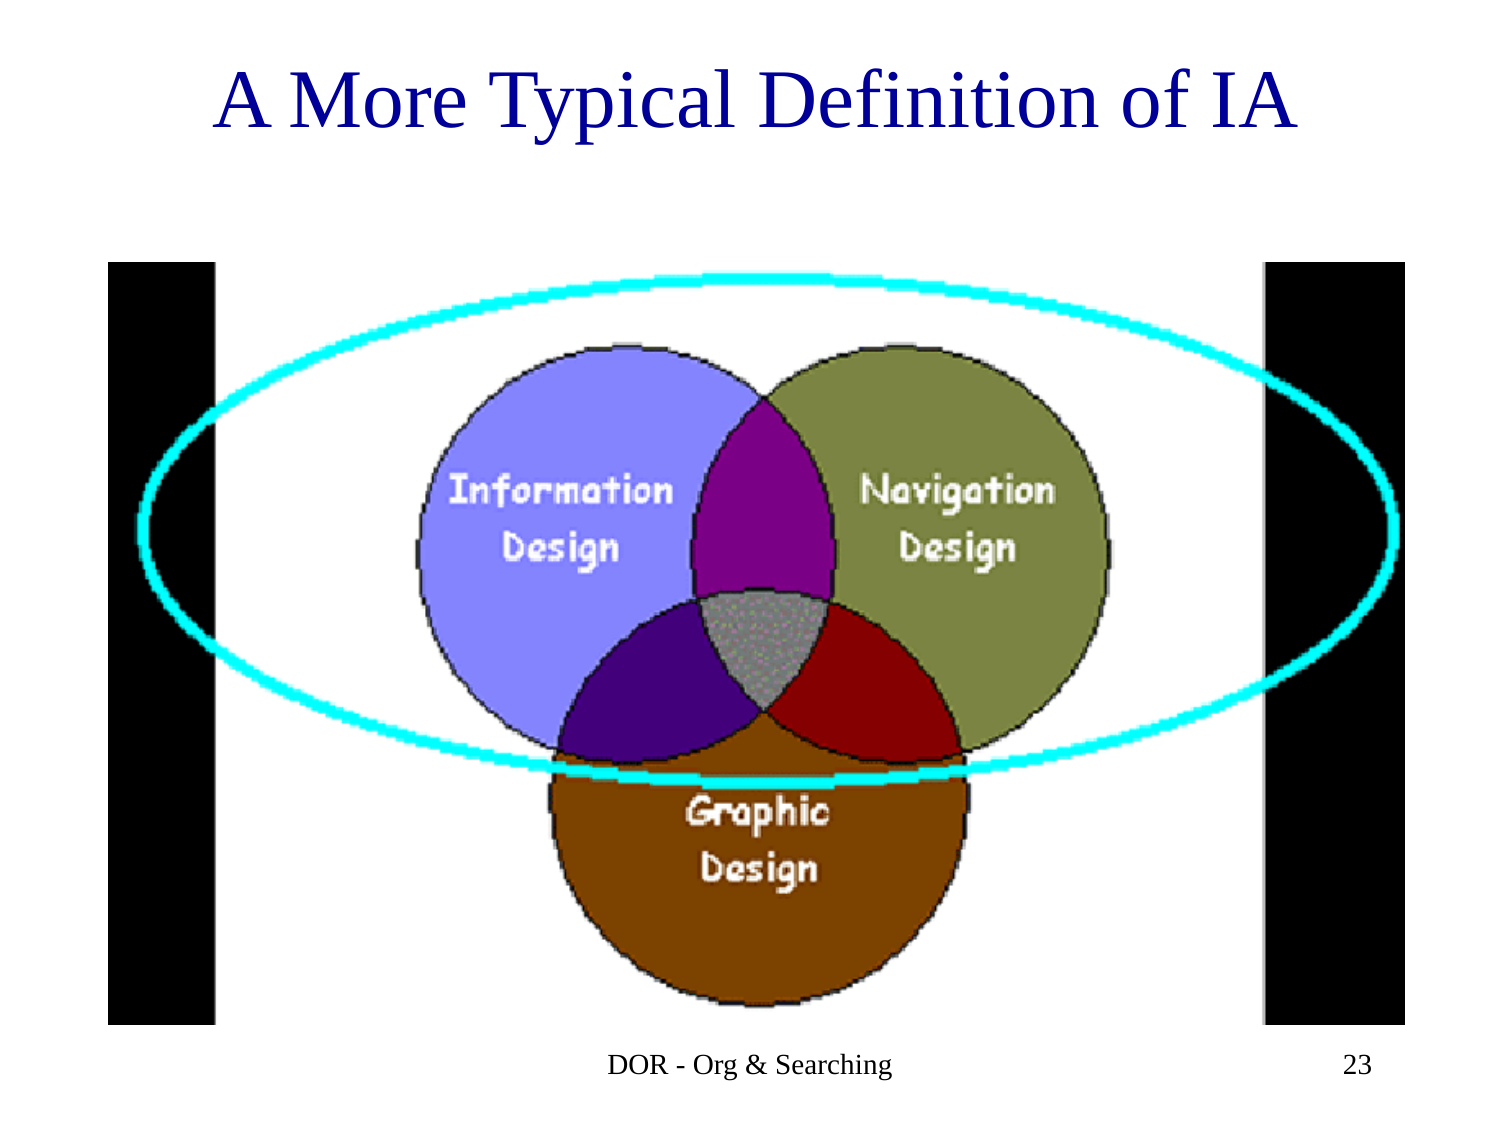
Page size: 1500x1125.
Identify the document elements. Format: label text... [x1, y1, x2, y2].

slide_number 23 [1074, 1035, 1388, 1101]
footer DOR - Org & Searching [512, 1035, 988, 1101]
picture [107, 262, 1405, 1026]
title A More Typical Definition of IA [50, 24, 1463, 163]
